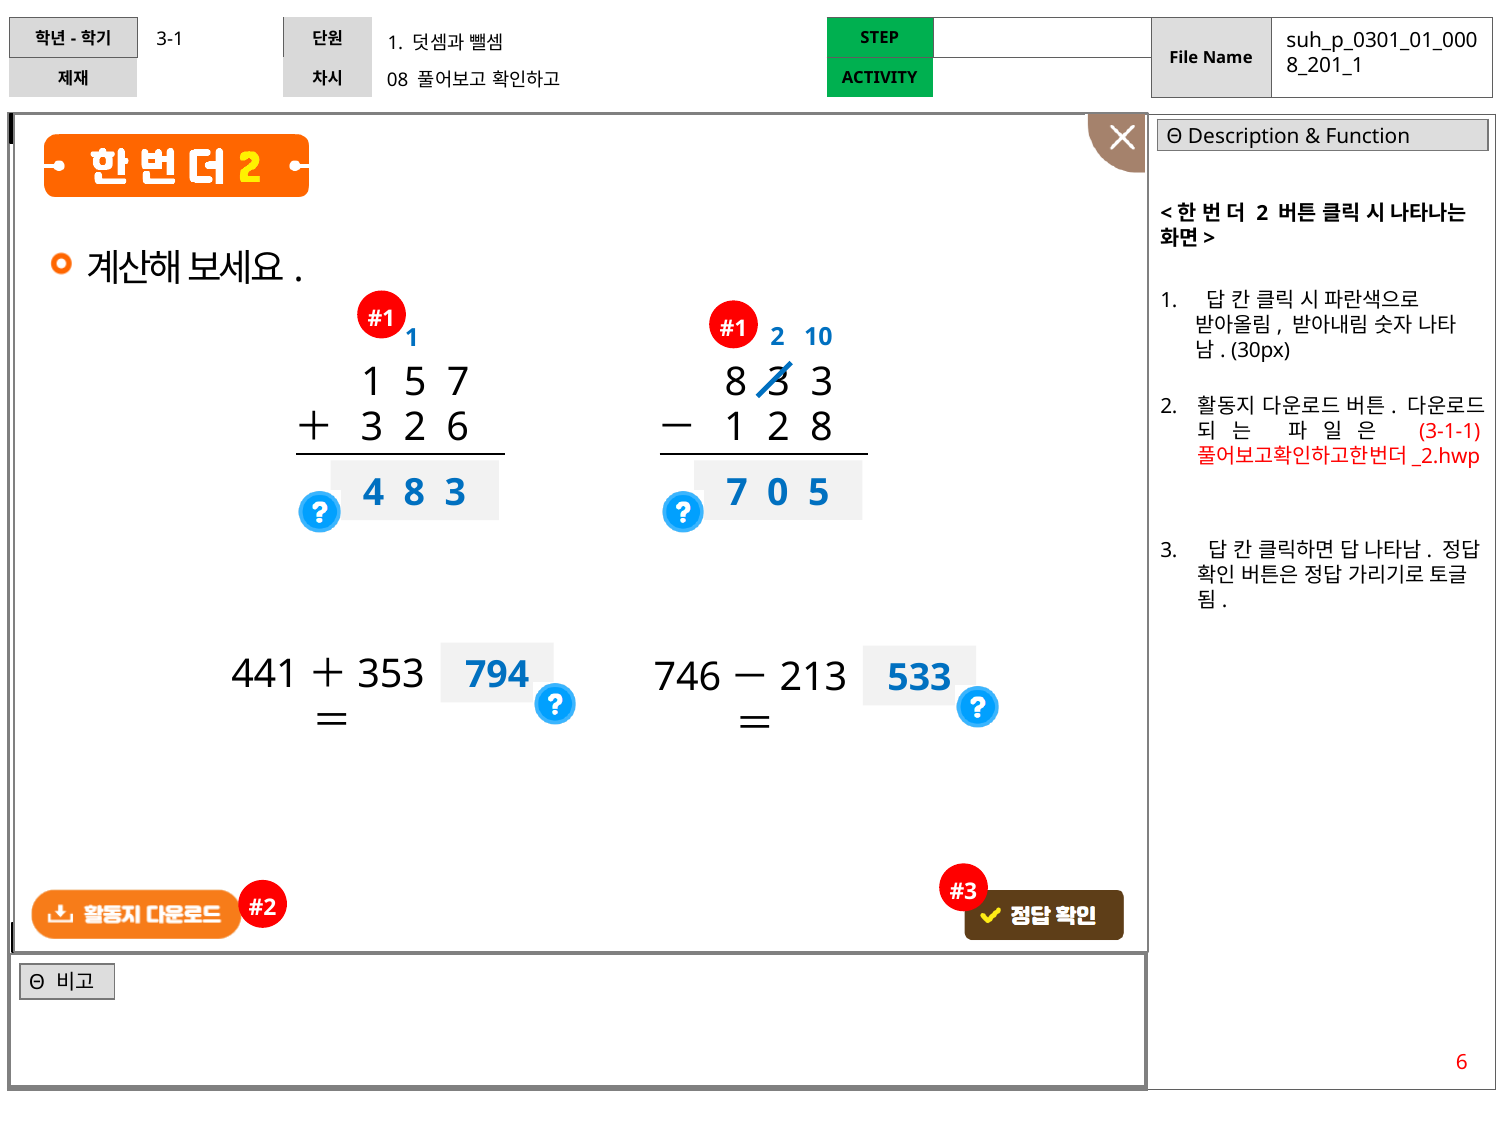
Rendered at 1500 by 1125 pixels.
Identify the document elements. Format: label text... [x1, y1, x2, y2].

text_box suh_p_0301_01_0008_201_1 [1271, 18, 1500, 84]
picture [1084, 113, 1145, 173]
picture [533, 681, 576, 725]
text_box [262, 348, 535, 534]
picture [963, 887, 1126, 941]
text_box #2 [243, 877, 290, 930]
text_box 08 풀어보고 확인하고 [372, 60, 821, 96]
picture [43, 134, 310, 197]
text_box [756, 362, 792, 397]
text_box <한 번 더 2 버튼 클릭 시 나타나는 화면> 답 칸 클릭 시 파란색으로 받아올림, 받아내림 숫자 나타남. (30px) 활동지 다운로드 버튼. 다운로드 되는 파일은 (3-1-1)풀어보고확인하고한번더_2.hwp 답 칸 클릭하면 답 나타남. 정답 확인 버튼은 정답 가리기로 토글 됨. [1145, 160, 1500, 744]
text_box 441＋353＝ [198, 640, 467, 750]
text_box 2 10 [750, 312, 886, 346]
picture [47, 249, 75, 278]
text_box 1. 덧셈과 뺄셈 [372, 23, 828, 48]
text_box 1 [327, 314, 496, 346]
text_box 746－213＝ [621, 643, 889, 753]
text_box #1 [355, 288, 408, 341]
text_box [625, 348, 898, 534]
text_box #1 [707, 298, 760, 346]
picture [955, 684, 999, 728]
table_header Θ Description & Function [1158, 120, 1487, 150]
picture [30, 886, 243, 941]
text_box 533 [862, 645, 977, 706]
text_box #3 [937, 861, 990, 913]
text_box 계산해 보세요. [71, 236, 1145, 296]
text_box 794 [440, 642, 554, 703]
text_box 3-1 [141, 18, 284, 55]
text_box [12, 111, 1150, 954]
